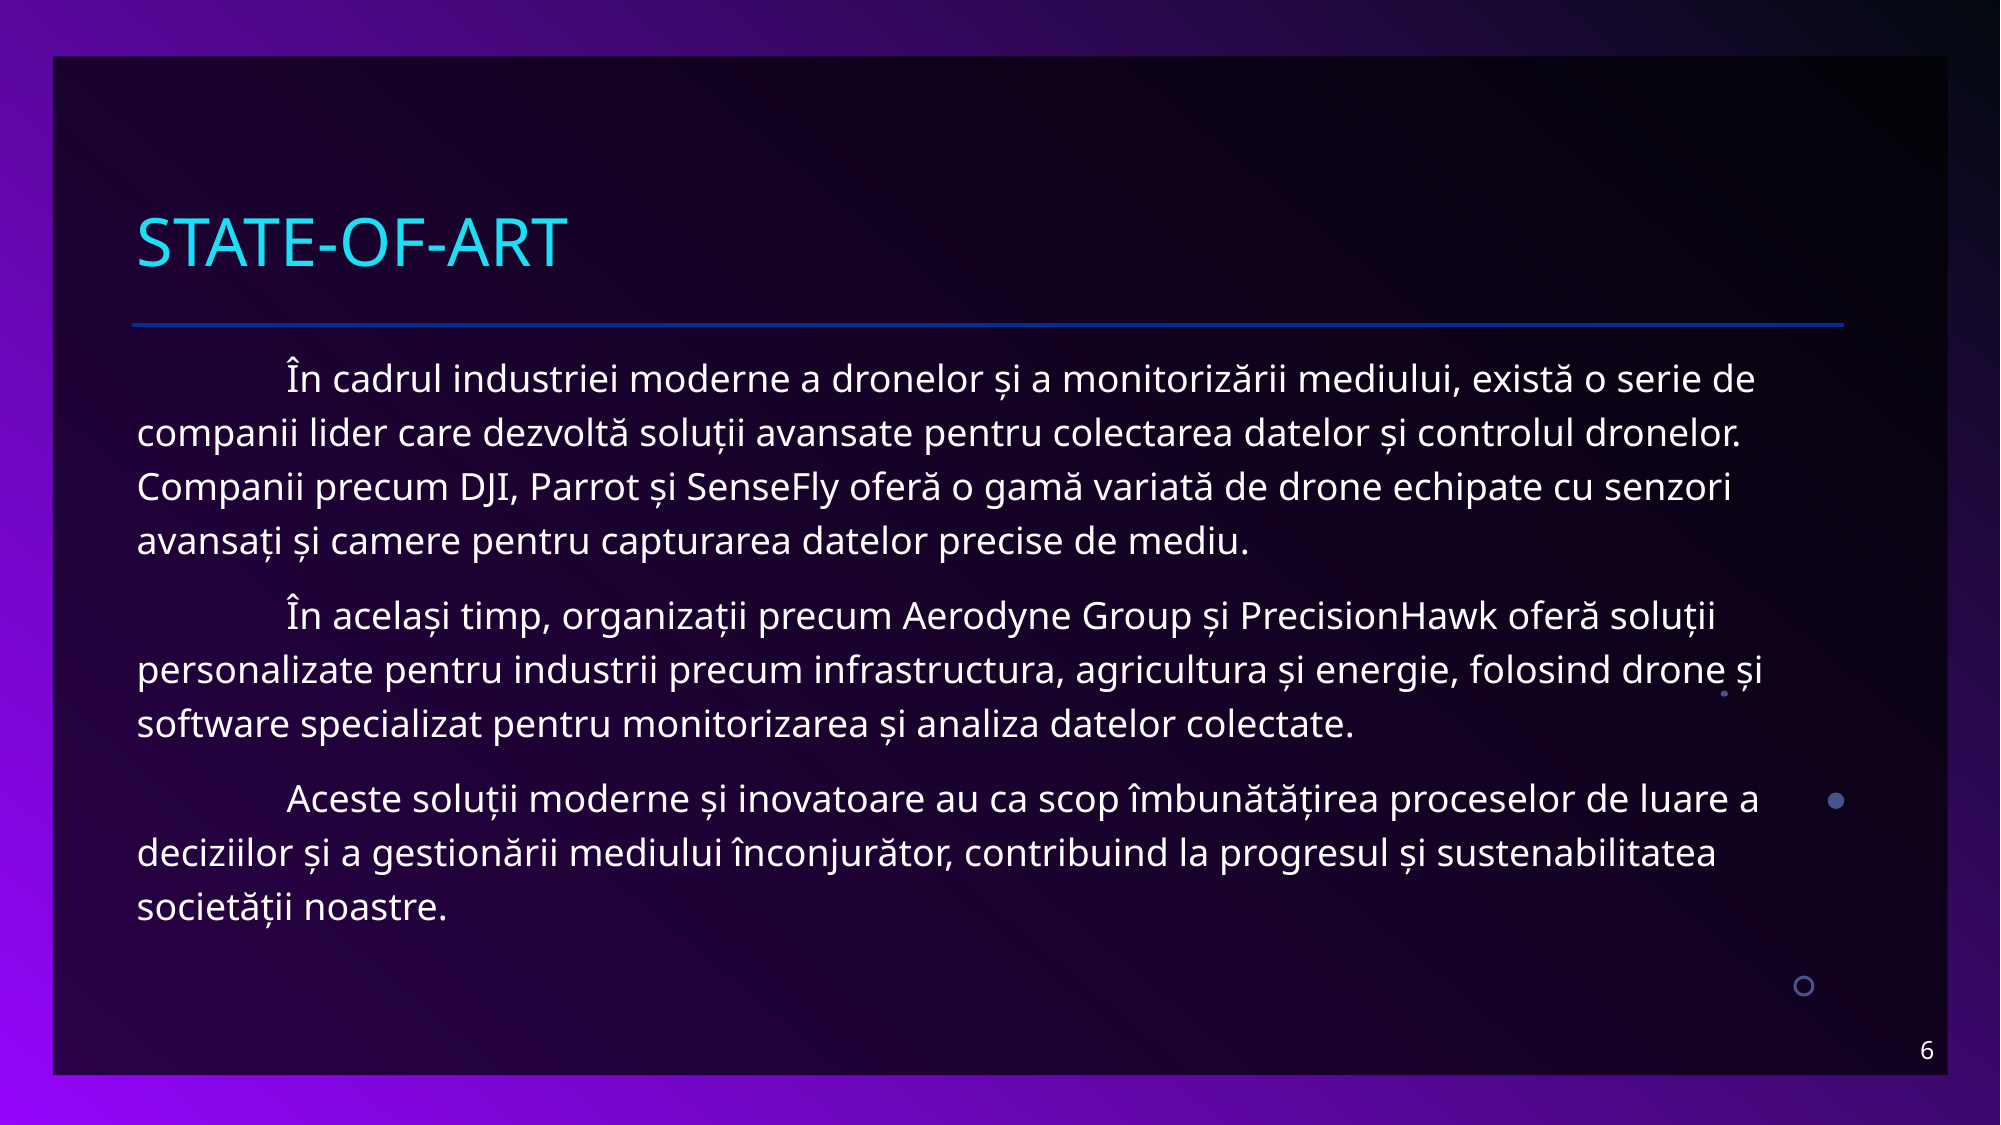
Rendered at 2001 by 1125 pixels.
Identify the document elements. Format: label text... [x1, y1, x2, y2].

list În cadrul industriei moderne a dronelor și a monitorizării mediului, există o serie de companii lider care dezvoltă soluții avansate pentru colectarea datelor și controlul dronelor. Companii precum DJI, Parrot și SenseFly oferă o gamă variată de drone echipate cu senzori avansați și camere pentru capturarea datelor precise de mediu. În același timp, organizații precum Aerodyne Group și PrecisionHawk oferă soluții personalizate pentru industrii precum infrastructura, agricultura și energie, folosind drone și software specializat pentru monitorizarea și analiza datelor colectate. Aceste soluții moderne și inovatoare au ca scop îmbunătățirea proceselor de luare a deciziilor și a gestionării mediului înconjurător, contribuind la progresul și sustenabilitatea societății noastre. [121, 338, 1845, 1016]
title STAte-of-art [121, 70, 1845, 289]
slide_number 6 [1499, 1021, 1950, 1082]
